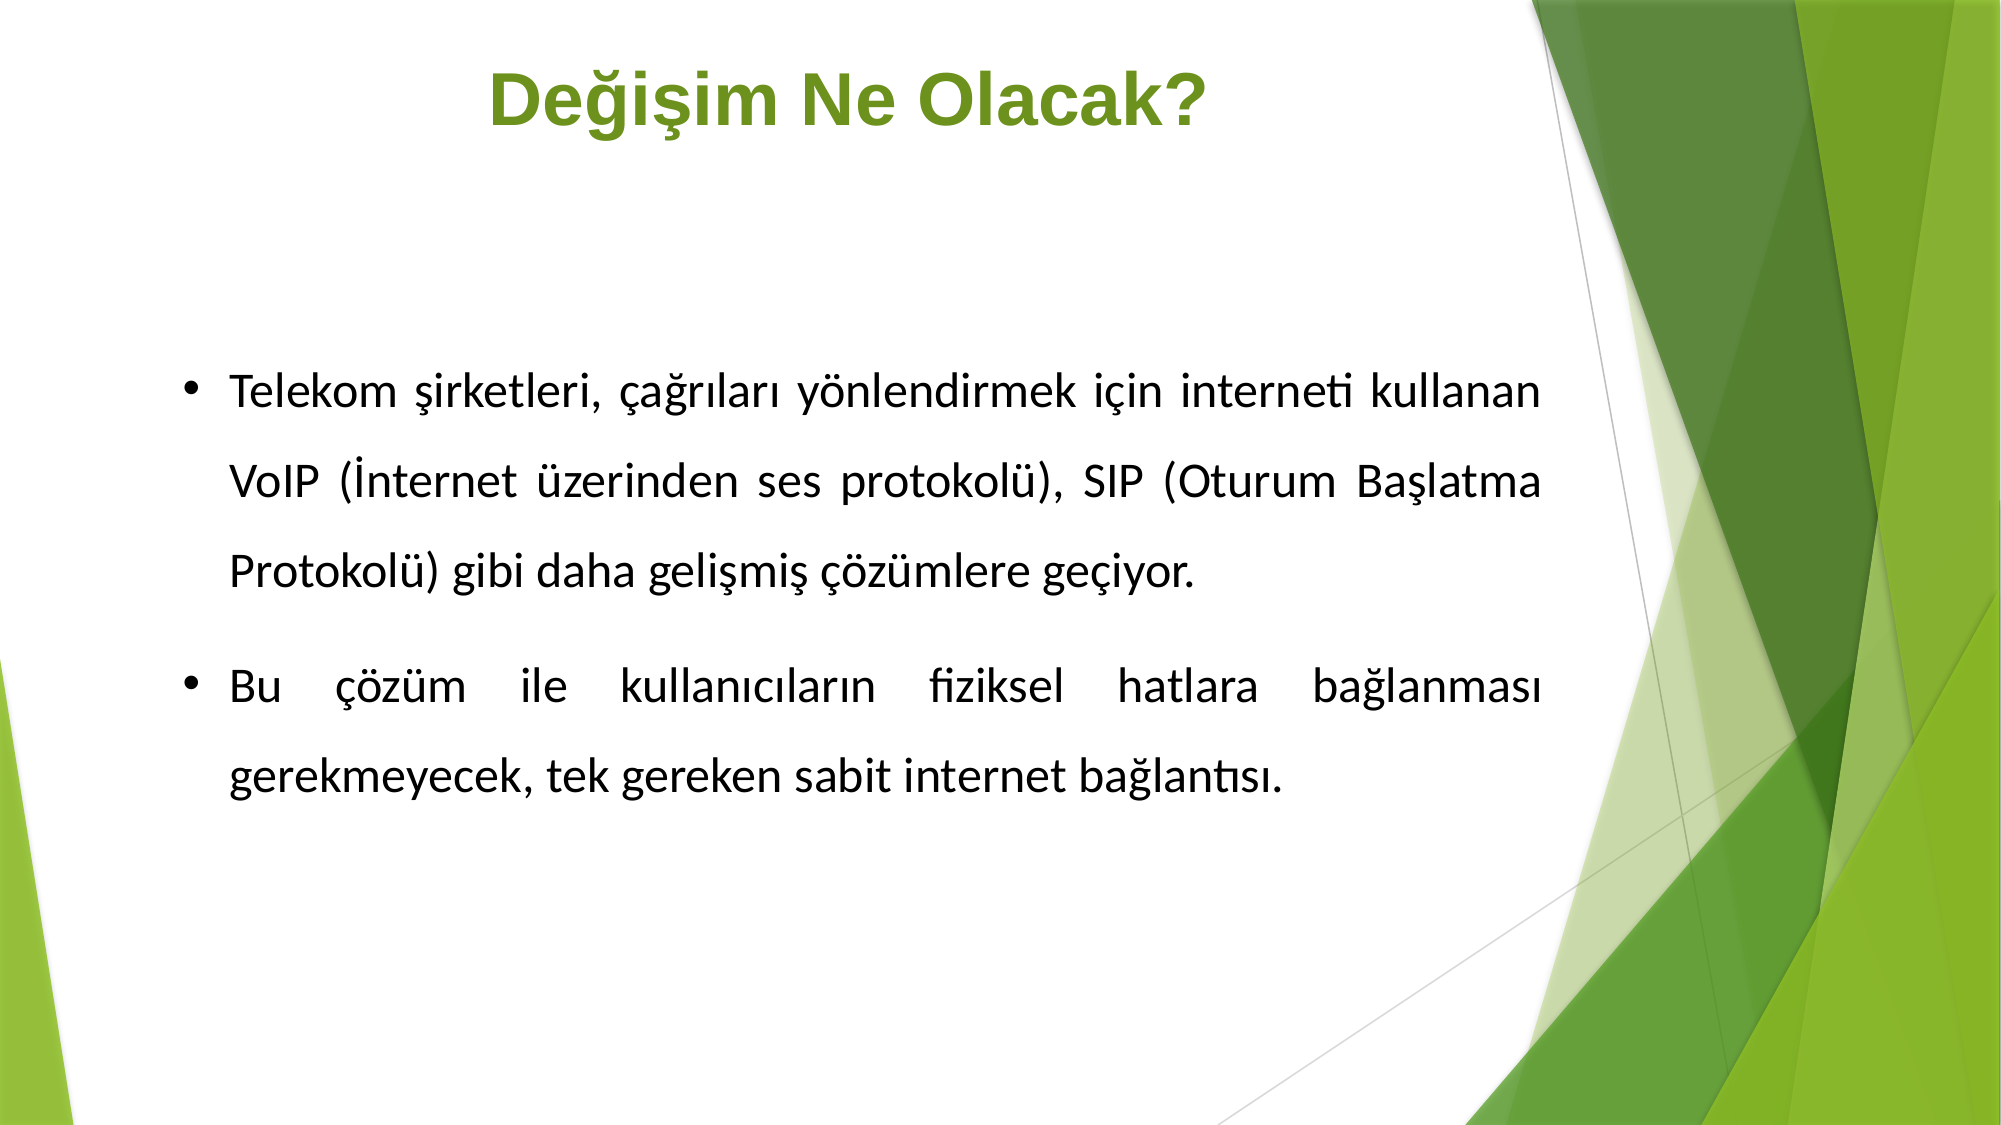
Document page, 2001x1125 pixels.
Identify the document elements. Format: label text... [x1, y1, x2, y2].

text_box Telekom şirketleri, çağrıları yönlendirmek için interneti kullanan VoIP (İnternet üzerinden ses protokolü), SIP (Oturum Başlatma Protokolü) gibi daha gelişmiş çözümlere geçiyor. Bu çözüm ile kullanıcıların fiziksel hatlara bağlanması gerekmeyecek, tek gereken sabit internet bağlantısı. [168, 319, 1558, 810]
title Değişim Ne Olacak? [168, 42, 1531, 174]
